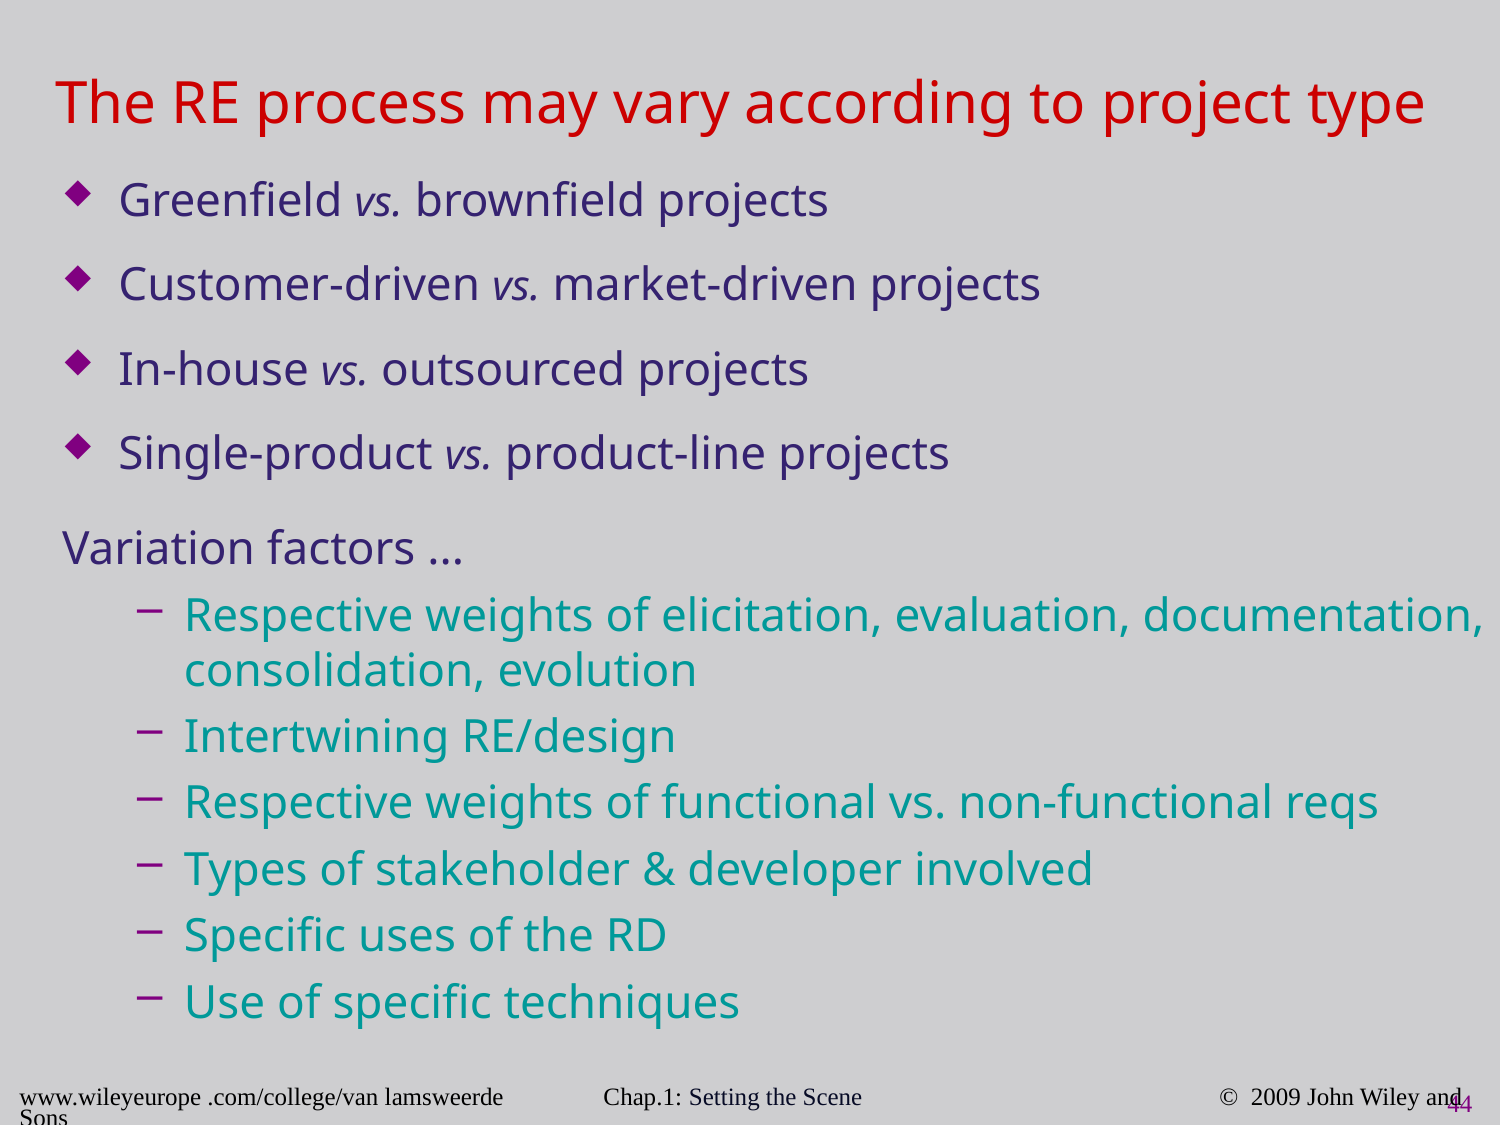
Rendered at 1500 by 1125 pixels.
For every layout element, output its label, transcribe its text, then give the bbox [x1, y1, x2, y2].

list Greenfield vs. brownfield projects Customer-driven vs. market-driven projects In-house vs. outsourced projects Single-product vs. product-line projects Variation factors ... Respective weights of elicitation, evaluation, documentation, consolidation, evolution Intertwining RE/design Respective weights of functional vs. non-functional reqs Types of stakeholder & developer involved Specific uses of the RD Use of specific techniques [44, 187, 1500, 1005]
title The RE process may vary according to project type [24, 37, 1458, 163]
